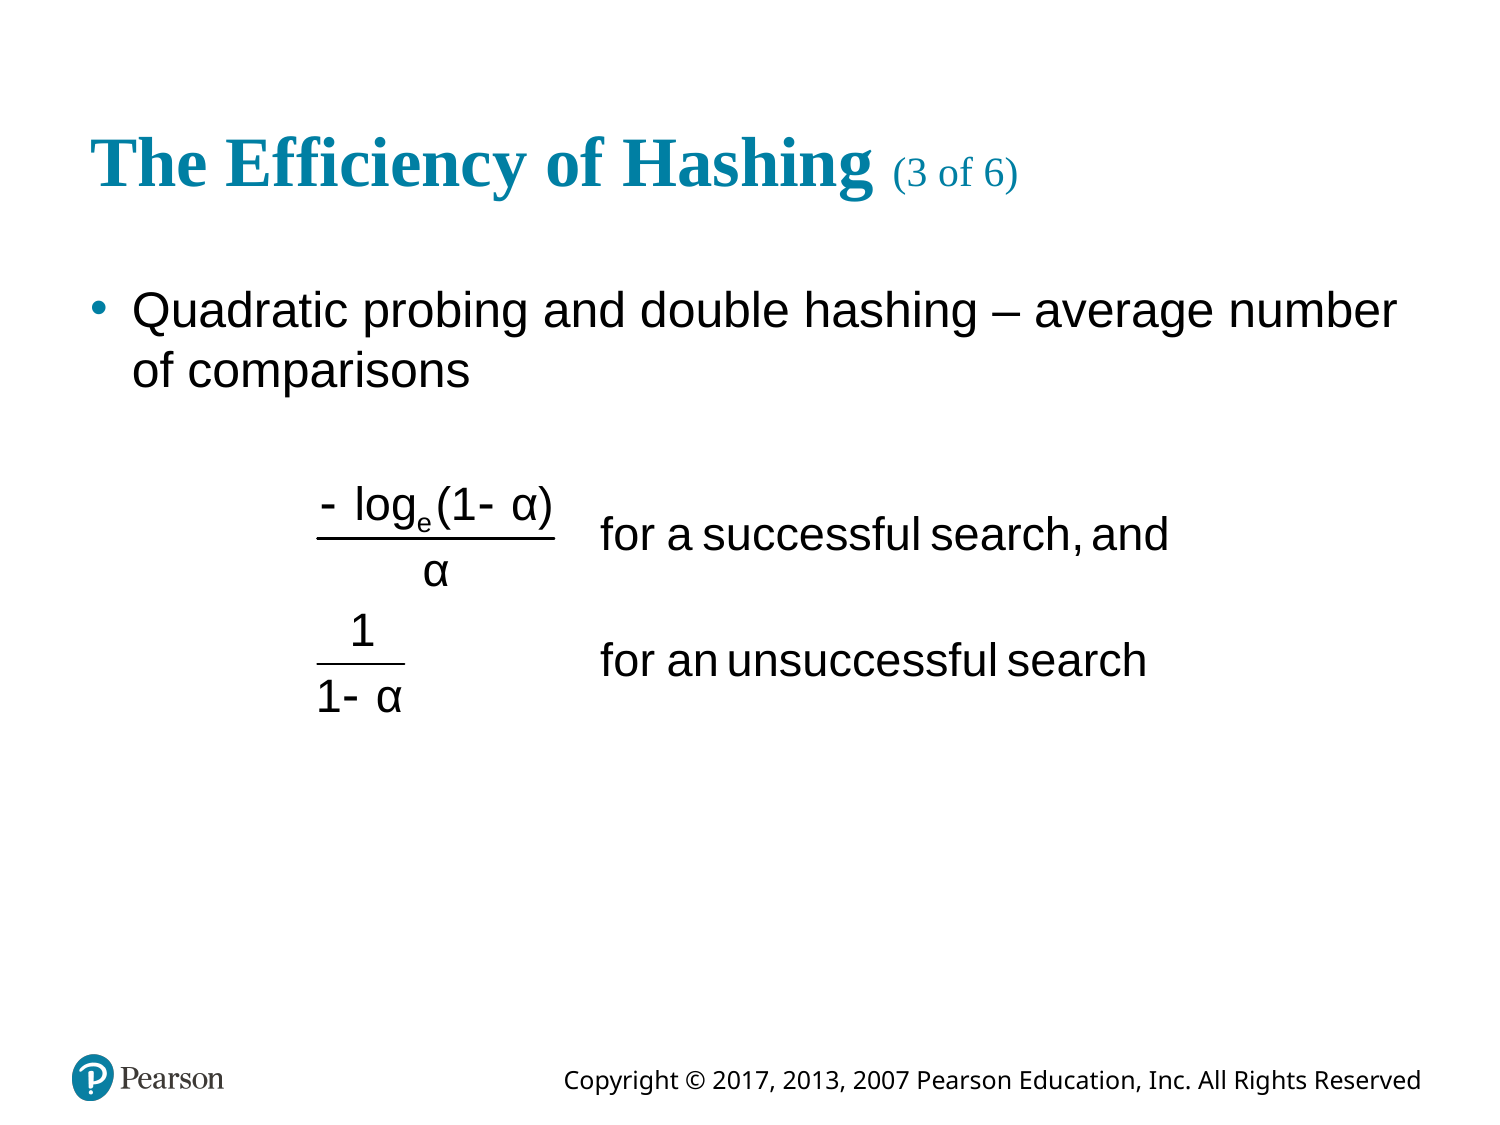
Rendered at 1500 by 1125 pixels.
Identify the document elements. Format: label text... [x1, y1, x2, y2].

picture [72, 1087, 83, 1101]
picture [80, 1063, 106, 1088]
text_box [309, 473, 1191, 724]
picture [98, 1054, 224, 1101]
list Quadratic probing and double hashing – average number of comparisons [75, 262, 1425, 400]
title The Efficiency of Hashing (3 of 6) [75, 35, 1425, 216]
picture [72, 1054, 88, 1070]
